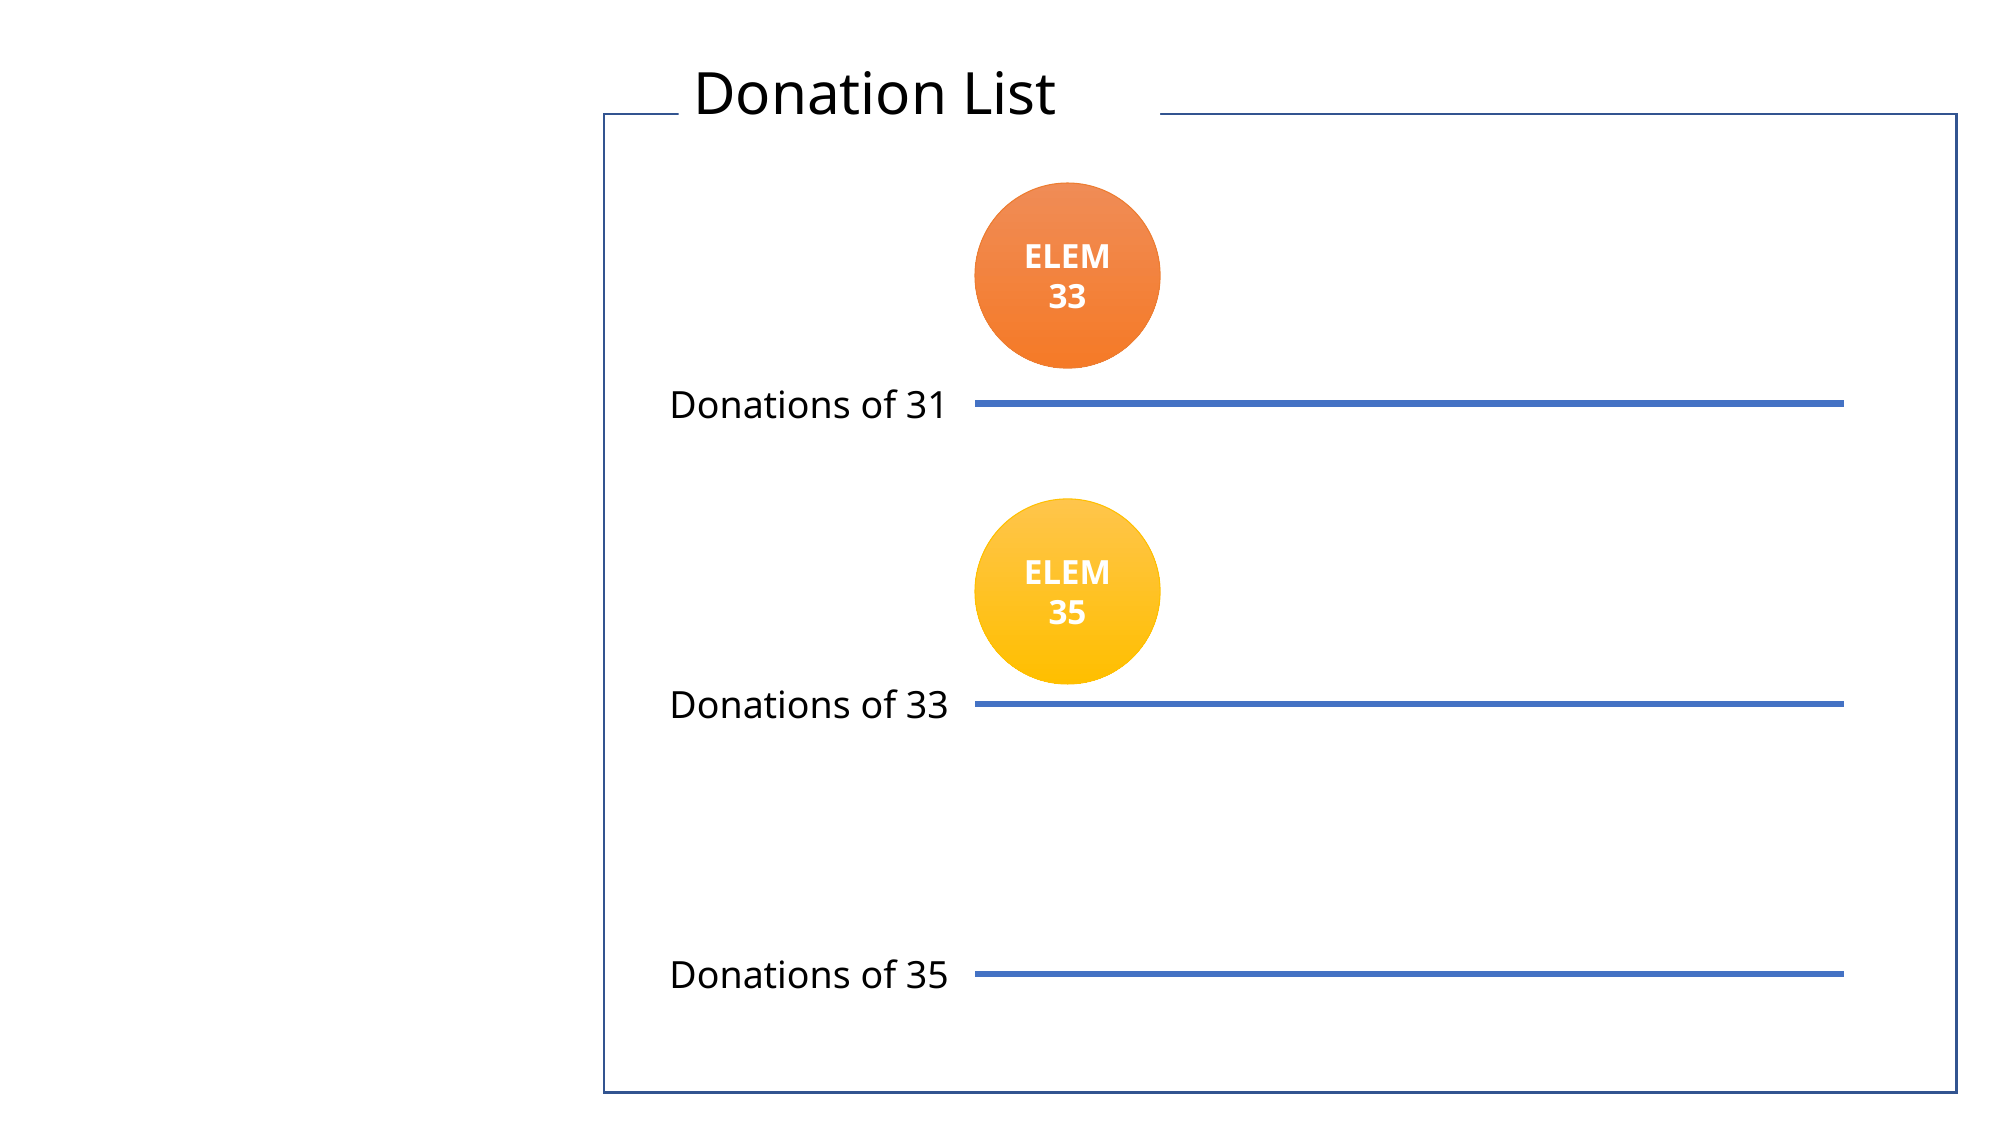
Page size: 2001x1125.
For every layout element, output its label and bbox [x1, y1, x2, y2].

text_box [654, 943, 1844, 1005]
text_box [604, 48, 1957, 1093]
